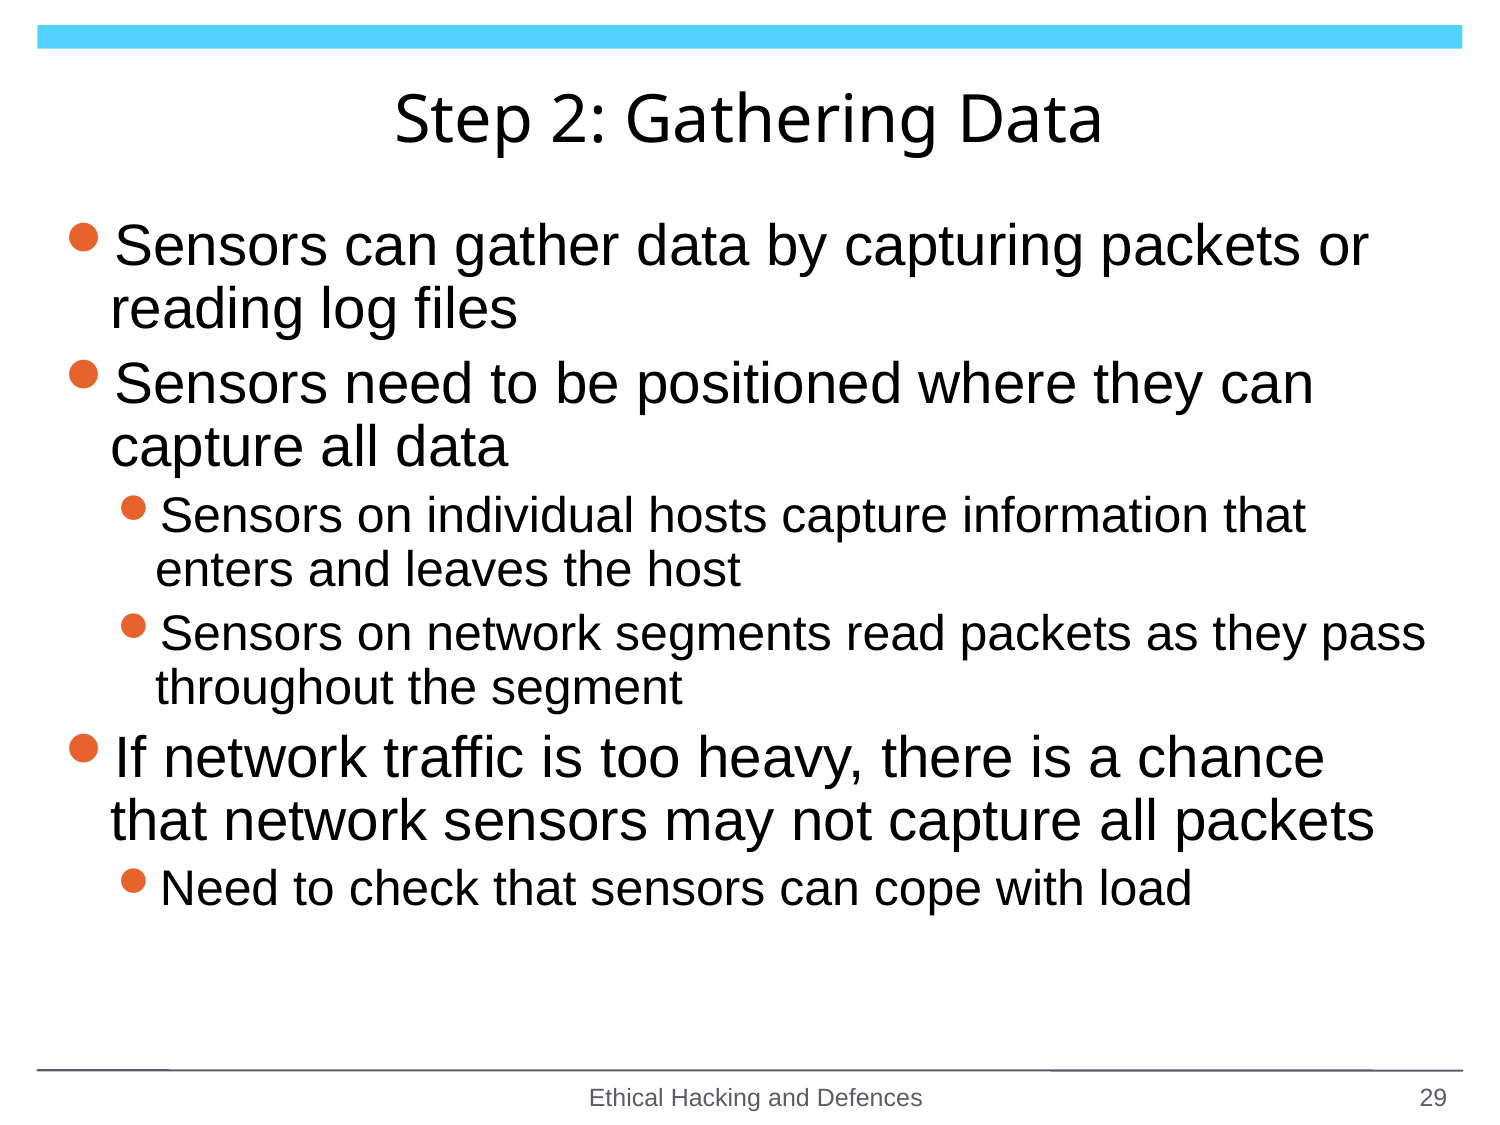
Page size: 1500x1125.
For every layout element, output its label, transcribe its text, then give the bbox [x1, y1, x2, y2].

footer Ethical Hacking and Defences [474, 1069, 1038, 1123]
list Sensors can gather data by capturing packets or reading log files Sensors need to be positioned where they can capture all data Sensors on individual hosts capture information that enters and leaves the host Sensors on network segments read packets as they pass throughout the segment If network traffic is too heavy, there is a chance that network sensors may not capture all packets Need to check that sensors can cope with load [50, 208, 1450, 1050]
slide_number 29 [1112, 1069, 1463, 1123]
title Step 2: Gathering Data [50, 45, 1450, 197]
